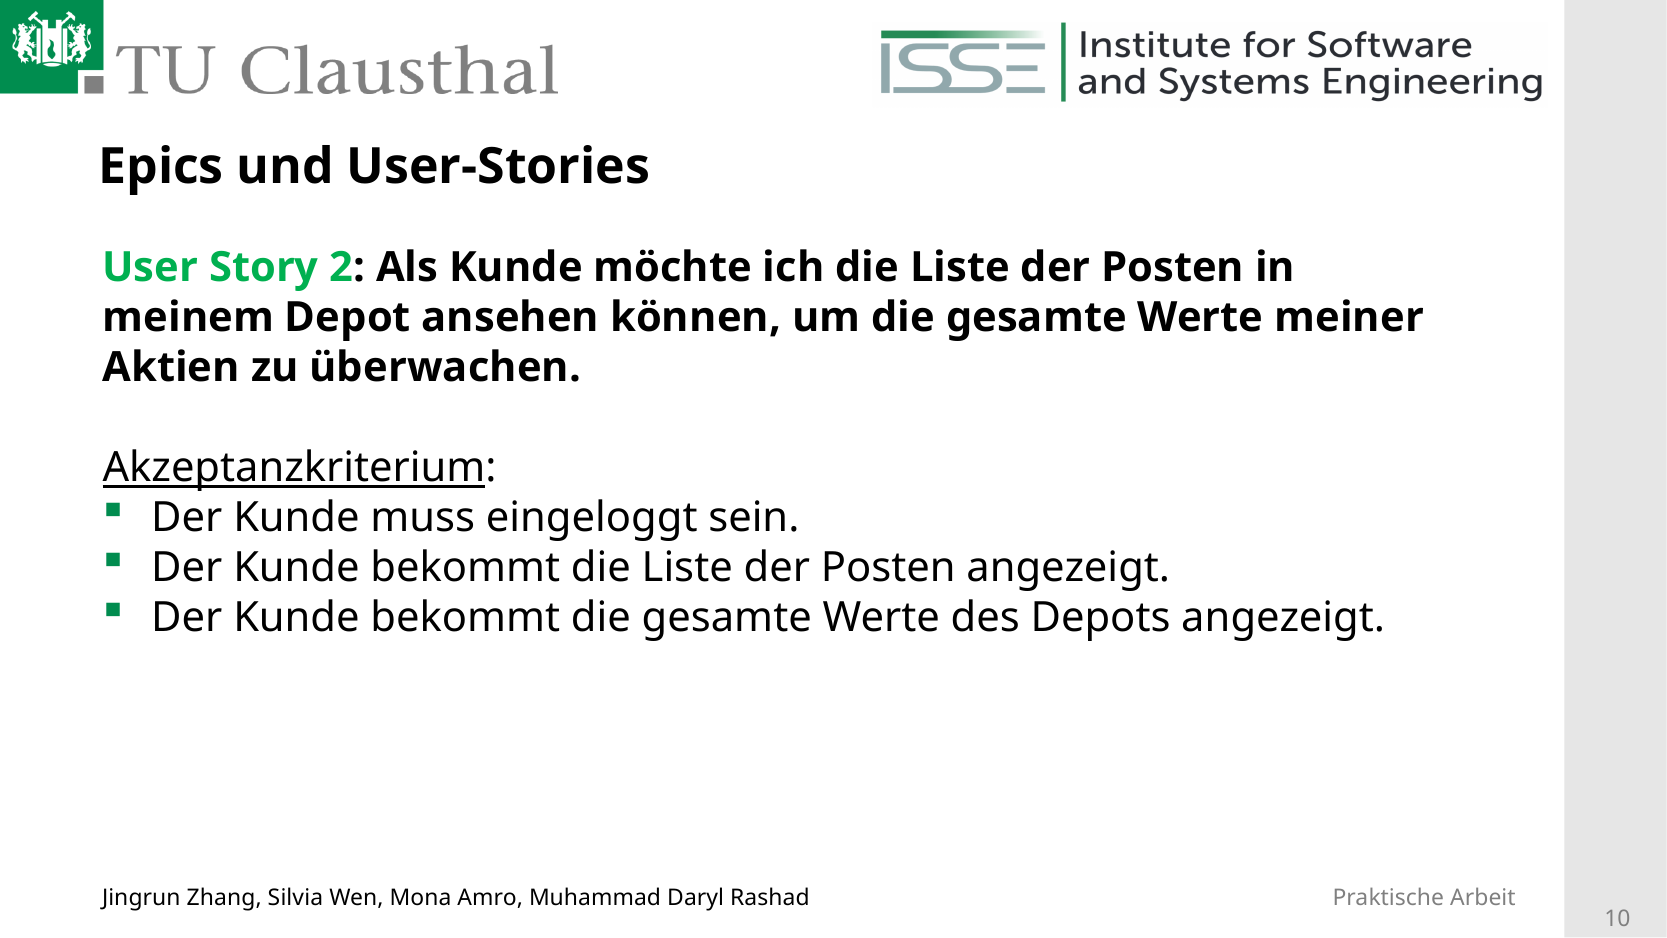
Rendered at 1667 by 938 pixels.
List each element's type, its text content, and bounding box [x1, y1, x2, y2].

list User Story 2: Als Kunde möchte ich die Liste der Posten in meinem Depot ansehen können, um die gesamte Werte meiner Aktien zu überwachen. Akzeptanzkriterium: Der Kunde muss eingeloggt sein. Der Kunde bekommt die Liste der Posten angezeigt. Der Kunde bekommt die gesamte Werte des Depots angezeigt. [87, 232, 1483, 824]
title Epics und User-Stories [83, 126, 1531, 216]
picture [872, 22, 1548, 108]
picture [0, 0, 558, 94]
